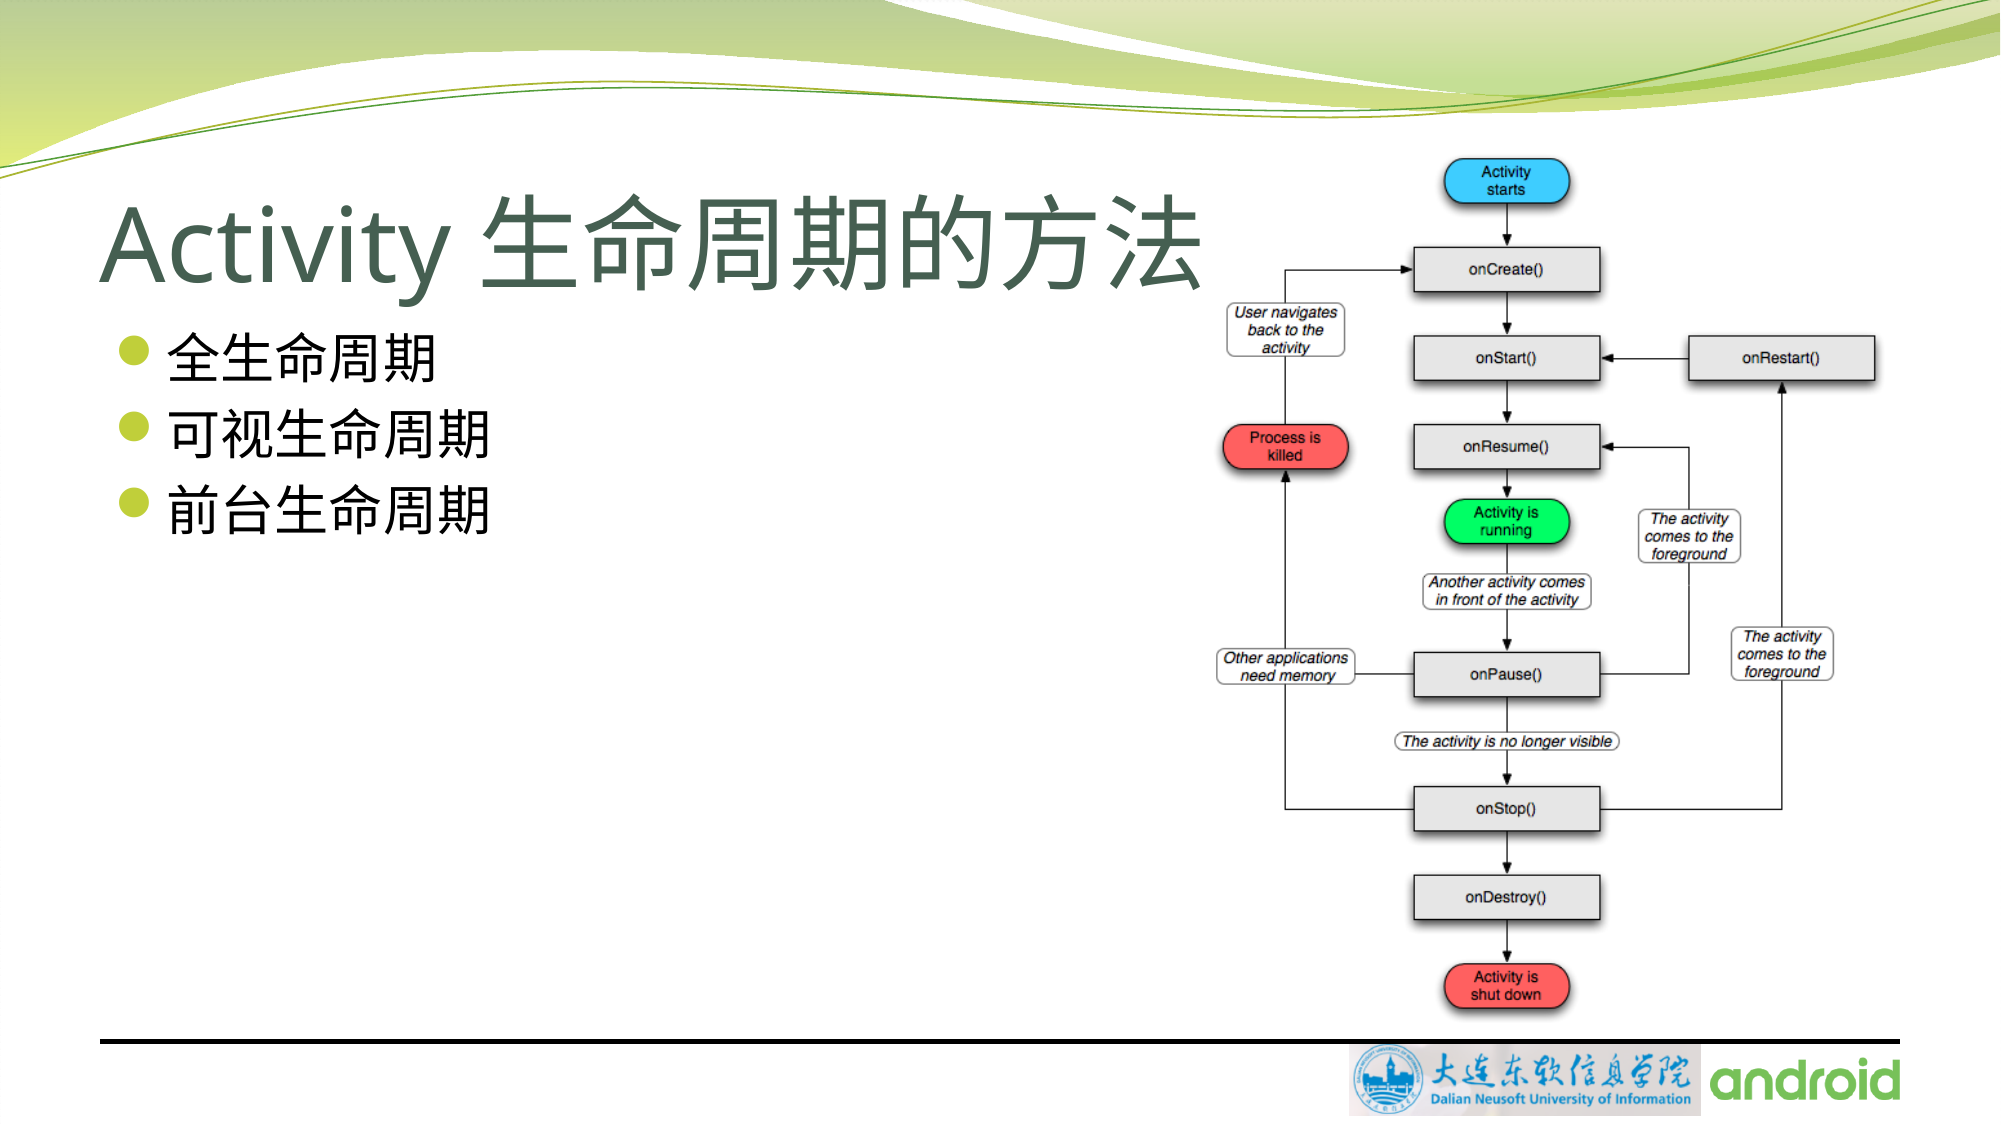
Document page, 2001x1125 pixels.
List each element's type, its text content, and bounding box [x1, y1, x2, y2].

list 全生命周期 可视生命周期 前台生命周期 [99, 317, 1197, 1038]
picture [1349, 1044, 1701, 1116]
title Activity生命周期的方法 [99, 115, 1900, 303]
picture [1197, 138, 1901, 1038]
picture [1710, 1057, 1900, 1100]
